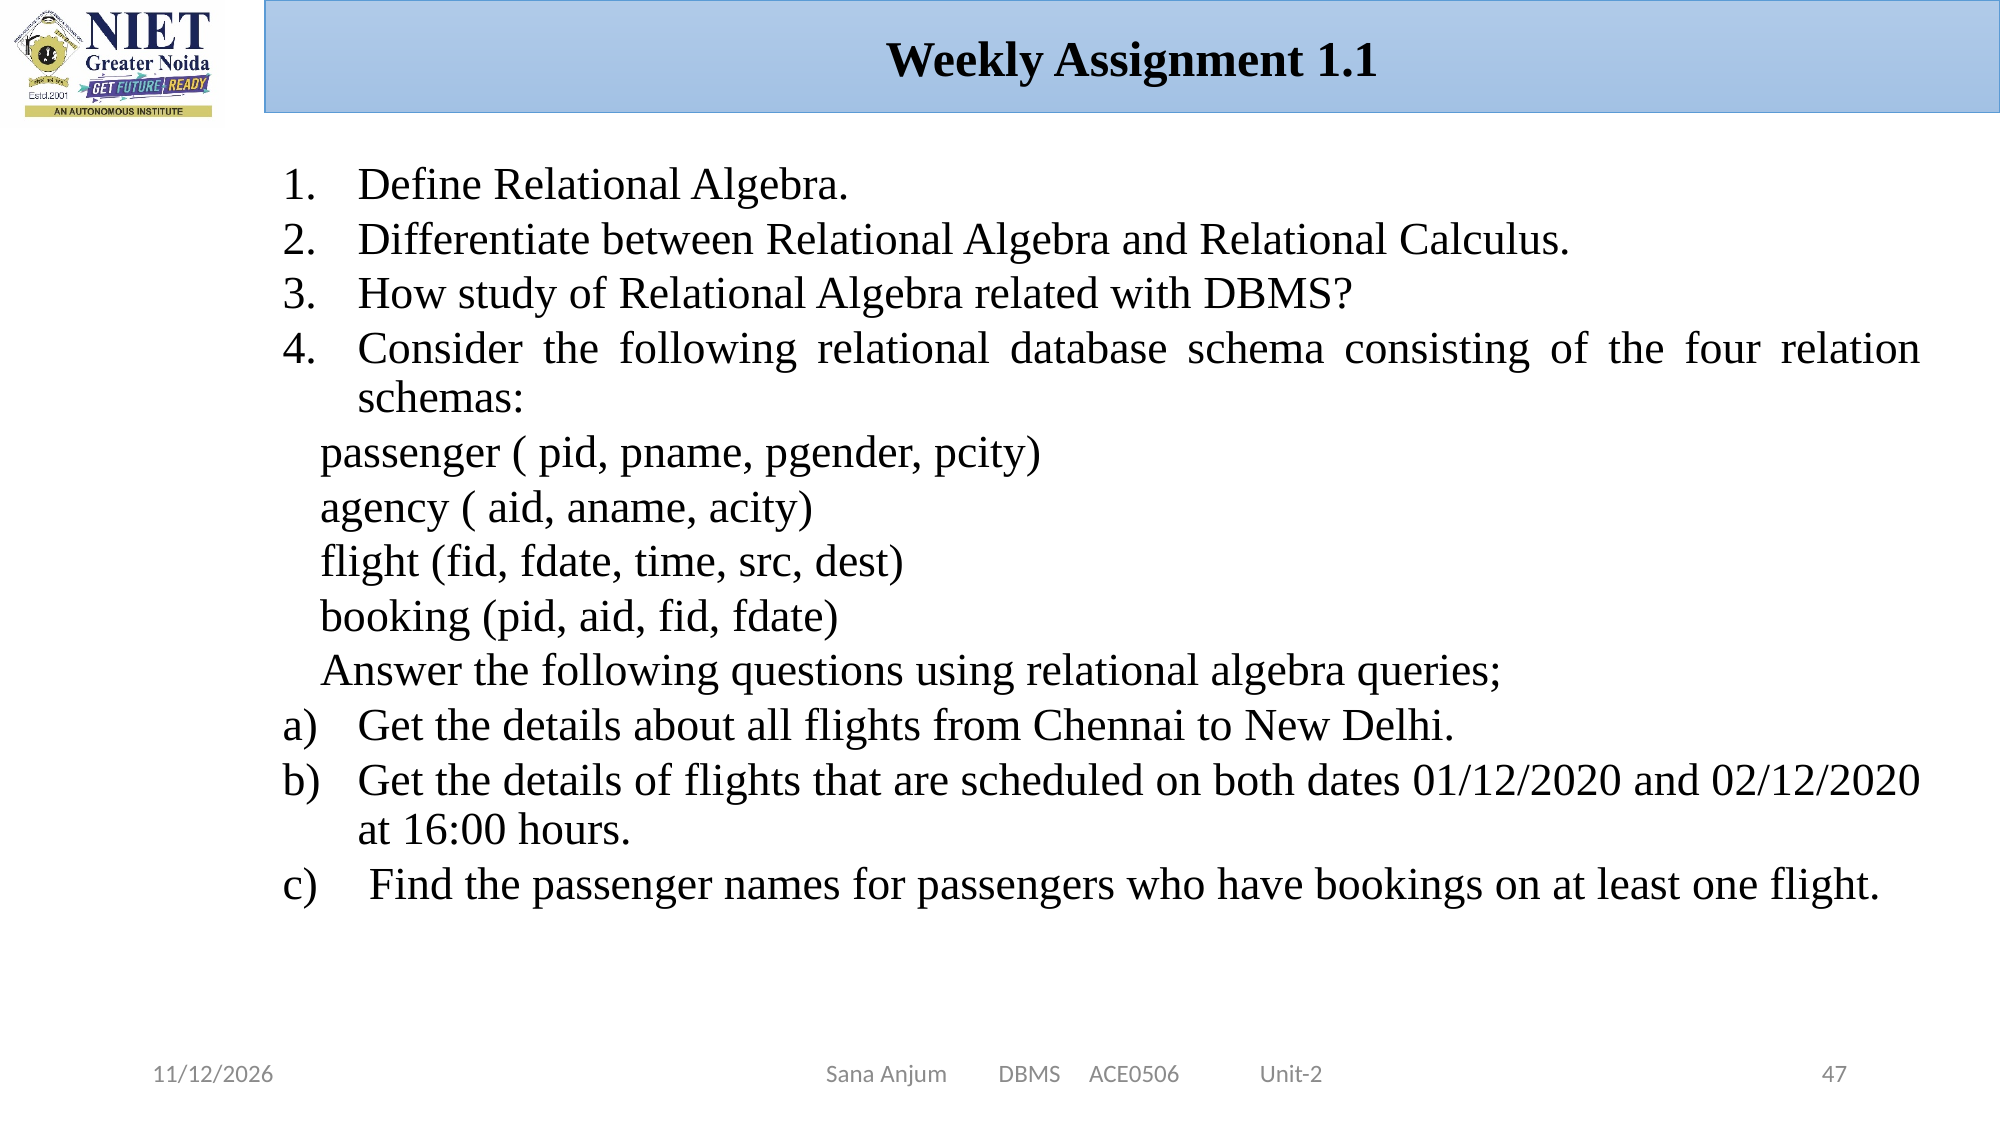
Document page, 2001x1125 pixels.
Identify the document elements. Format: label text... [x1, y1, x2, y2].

picture [0, 0, 225, 128]
list Define Relational Algebra. Differentiate between Relational Algebra and Relational Calculus. How study of Relational Algebra related with DBMS? Consider the following relational database schema consisting of the four relation schemas: passenger ( pid, pname, pgender, pcity) agency ( aid, aname, acity) flight (fid, fdate, time, src, dest) booking (pid, aid, fid, fdate) Answer the following questions using relational algebra queries; Get the details about all flights from Chennai to New Delhi. Get the details of flights that are scheduled on both dates 01/12/2020 and 02/12/2020 at 16:00 hours. Find the passenger names for passengers who have bookings on at least one flight. [267, 152, 1938, 1043]
text_box Weekly Assignment 1.1 [264, 0, 2000, 113]
footer Sana Anjum DBMS ACE0506 Unit-2 [662, 1042, 1412, 1103]
slide_number 47 [1412, 1042, 1863, 1103]
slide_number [137, 1042, 588, 1103]
